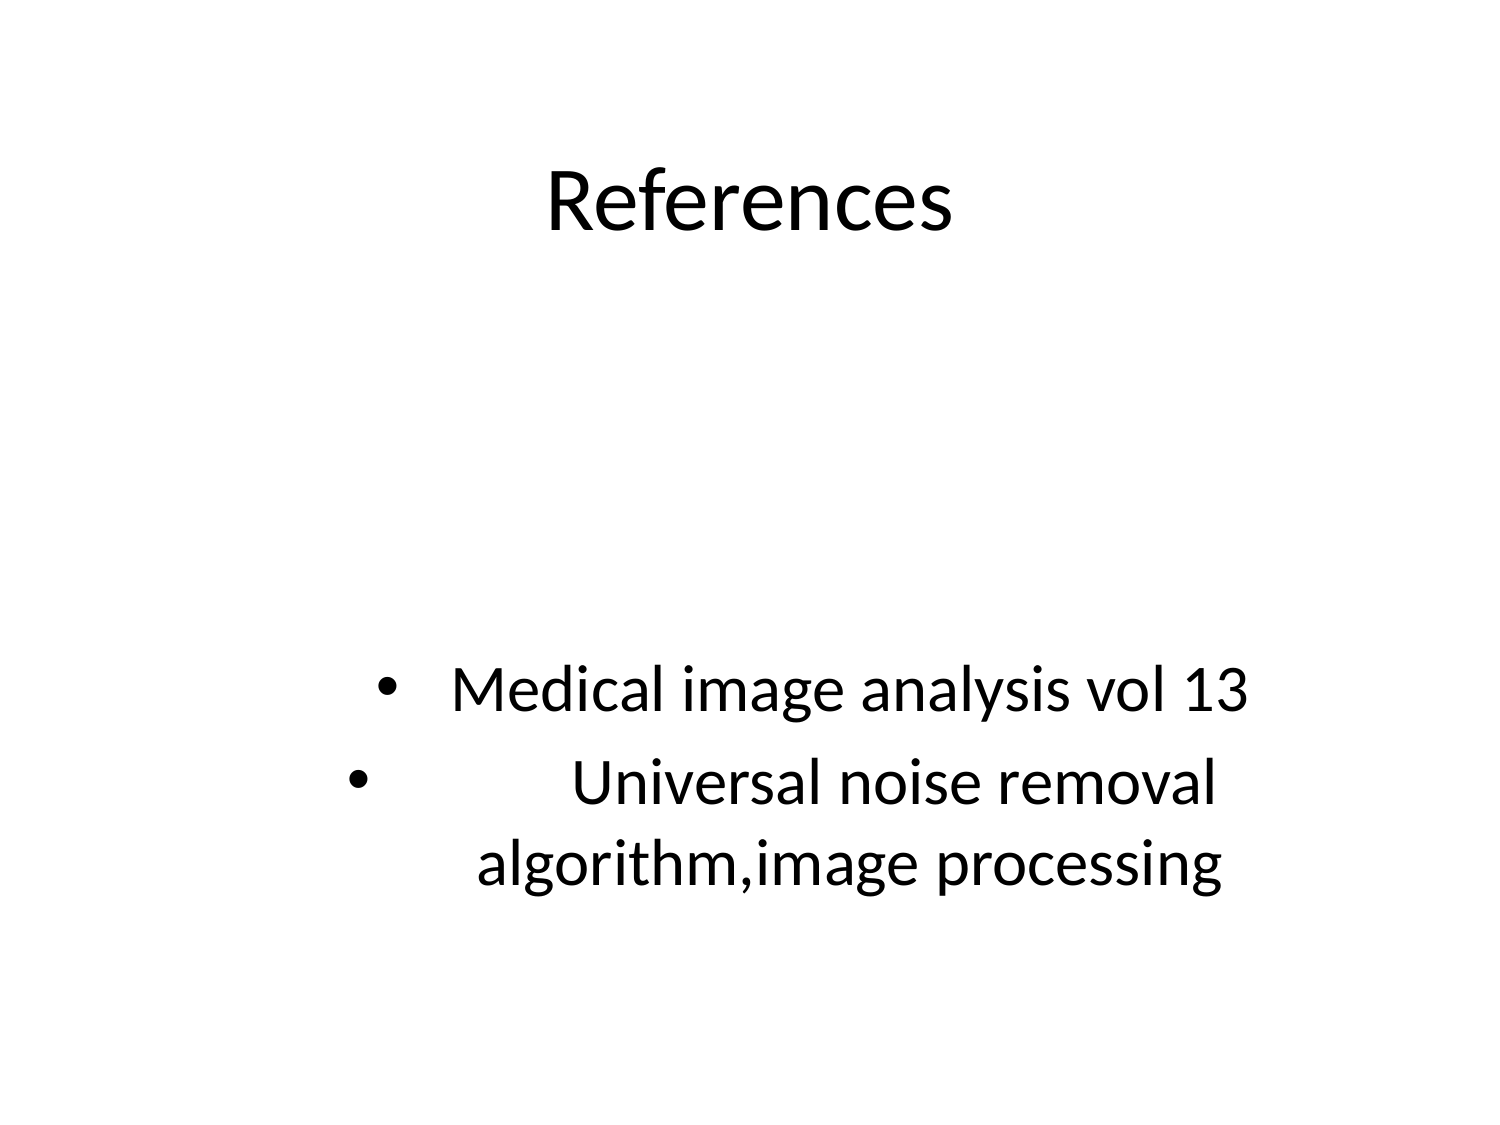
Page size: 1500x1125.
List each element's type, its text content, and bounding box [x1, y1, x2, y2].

subtitle Medical image analysis vol 13 Universal noise removal algorithm,image processing [225, 637, 1400, 925]
title References [112, 87, 1388, 300]
